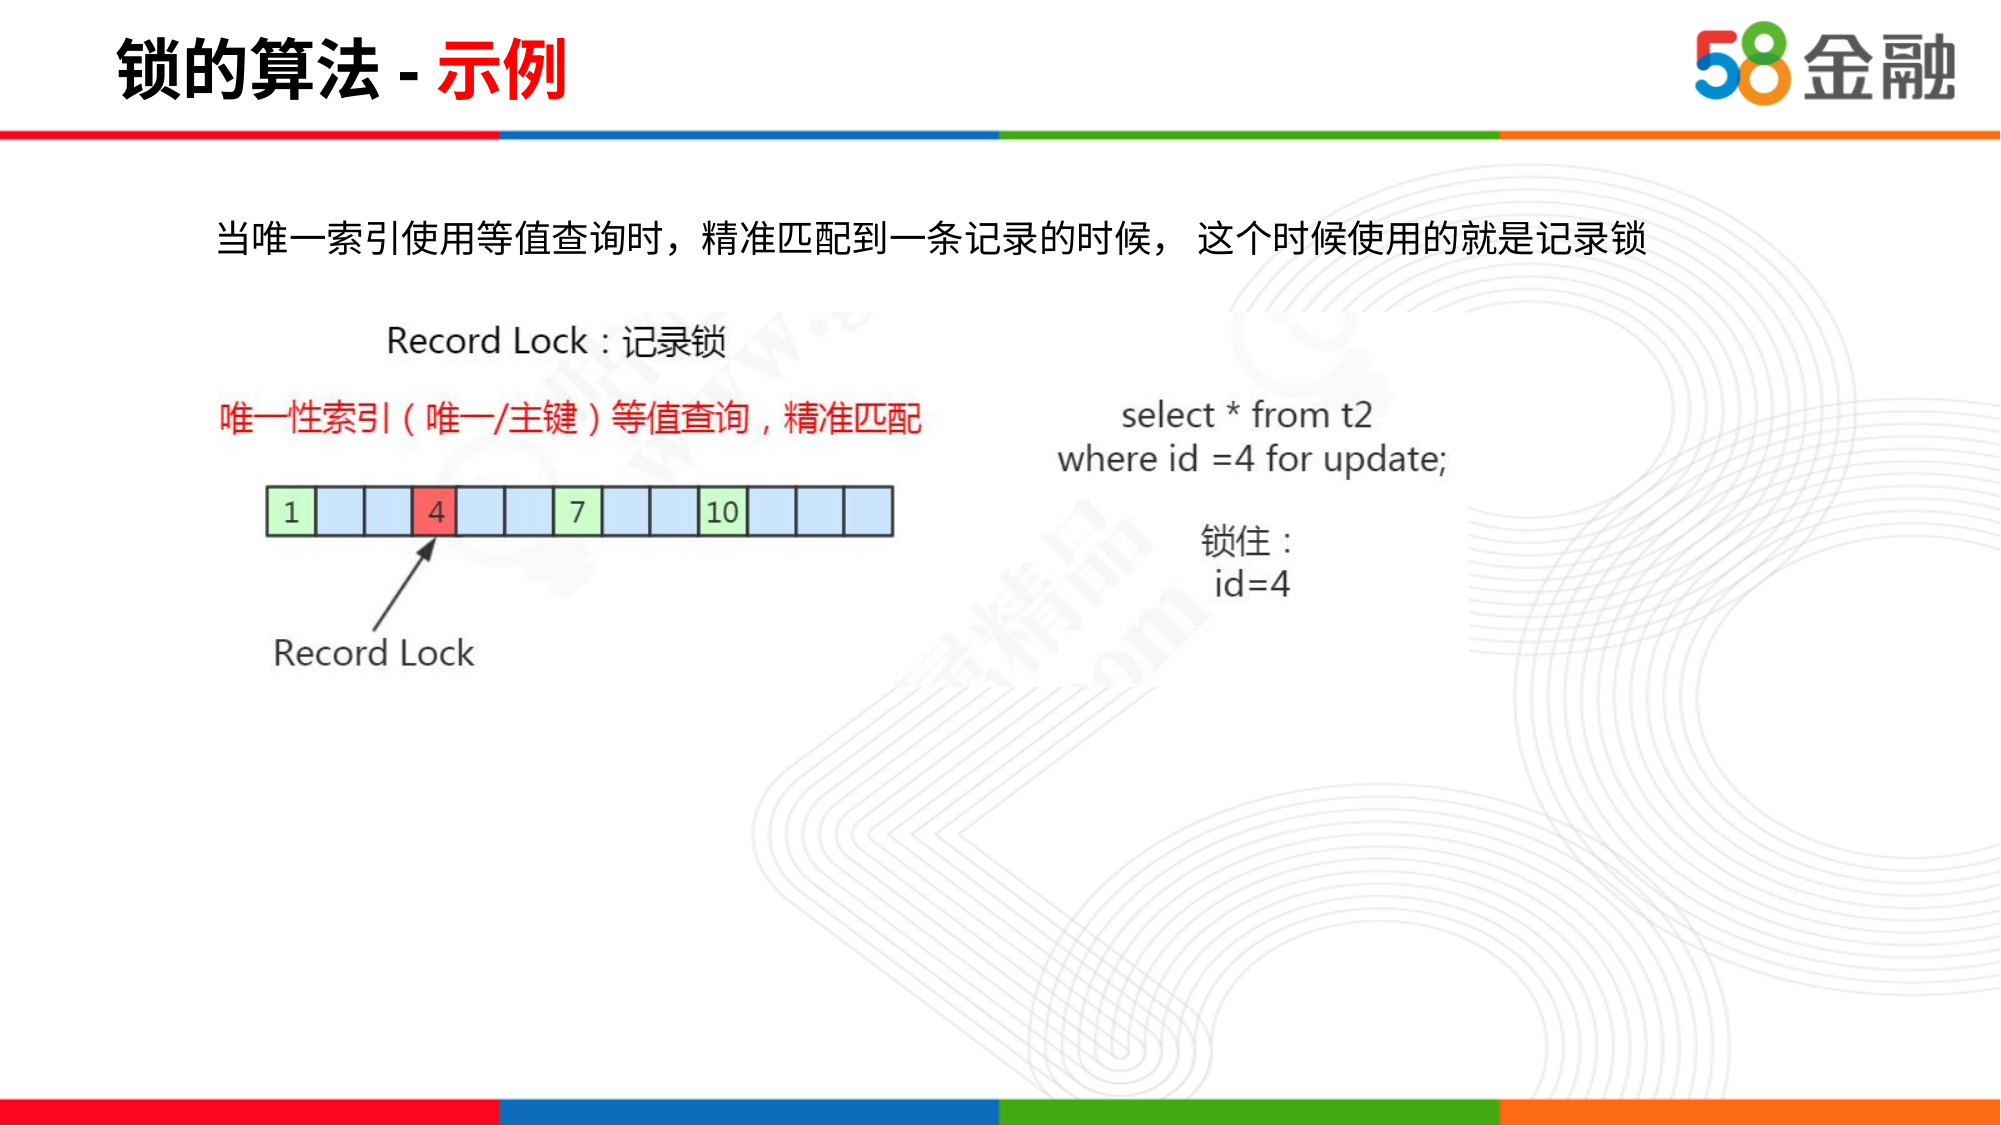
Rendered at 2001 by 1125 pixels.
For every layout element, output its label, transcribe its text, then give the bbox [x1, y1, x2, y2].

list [199, 312, 1469, 687]
picture [0, 0, 2000, 1125]
text_box 当唯一索引使用等值查询时，精准匹配到一条记录的时候， 这个时候使用的就是记录锁 [199, 207, 1896, 267]
title 锁的算法-示例 [100, 24, 1537, 121]
